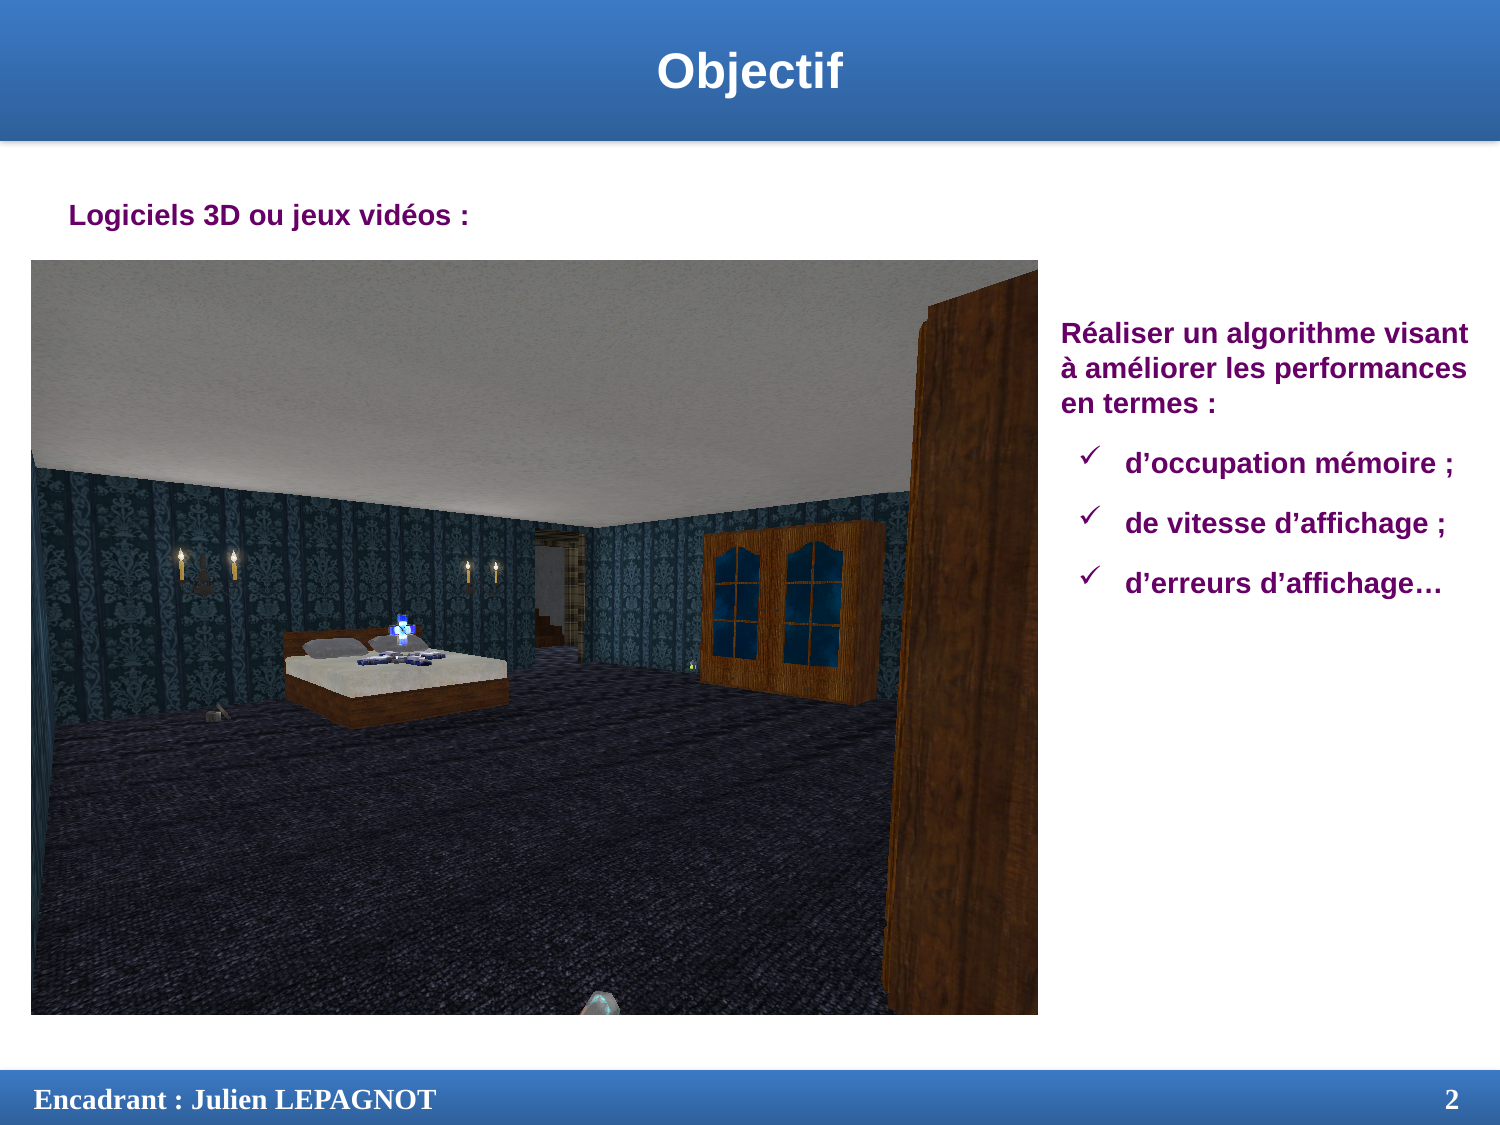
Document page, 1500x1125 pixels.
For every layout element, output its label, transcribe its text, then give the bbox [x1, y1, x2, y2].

text_box Logiciels 3D ou jeux vidéos : [53, 189, 485, 239]
text_box Réaliser un algorithme visant à améliorer les performances en termes : d’occupation mémoire ; de vitesse d’affichage ; d’erreurs d’affichage… [1045, 306, 1500, 607]
text_box Objectif [23, 31, 1477, 107]
picture [31, 259, 1039, 1016]
